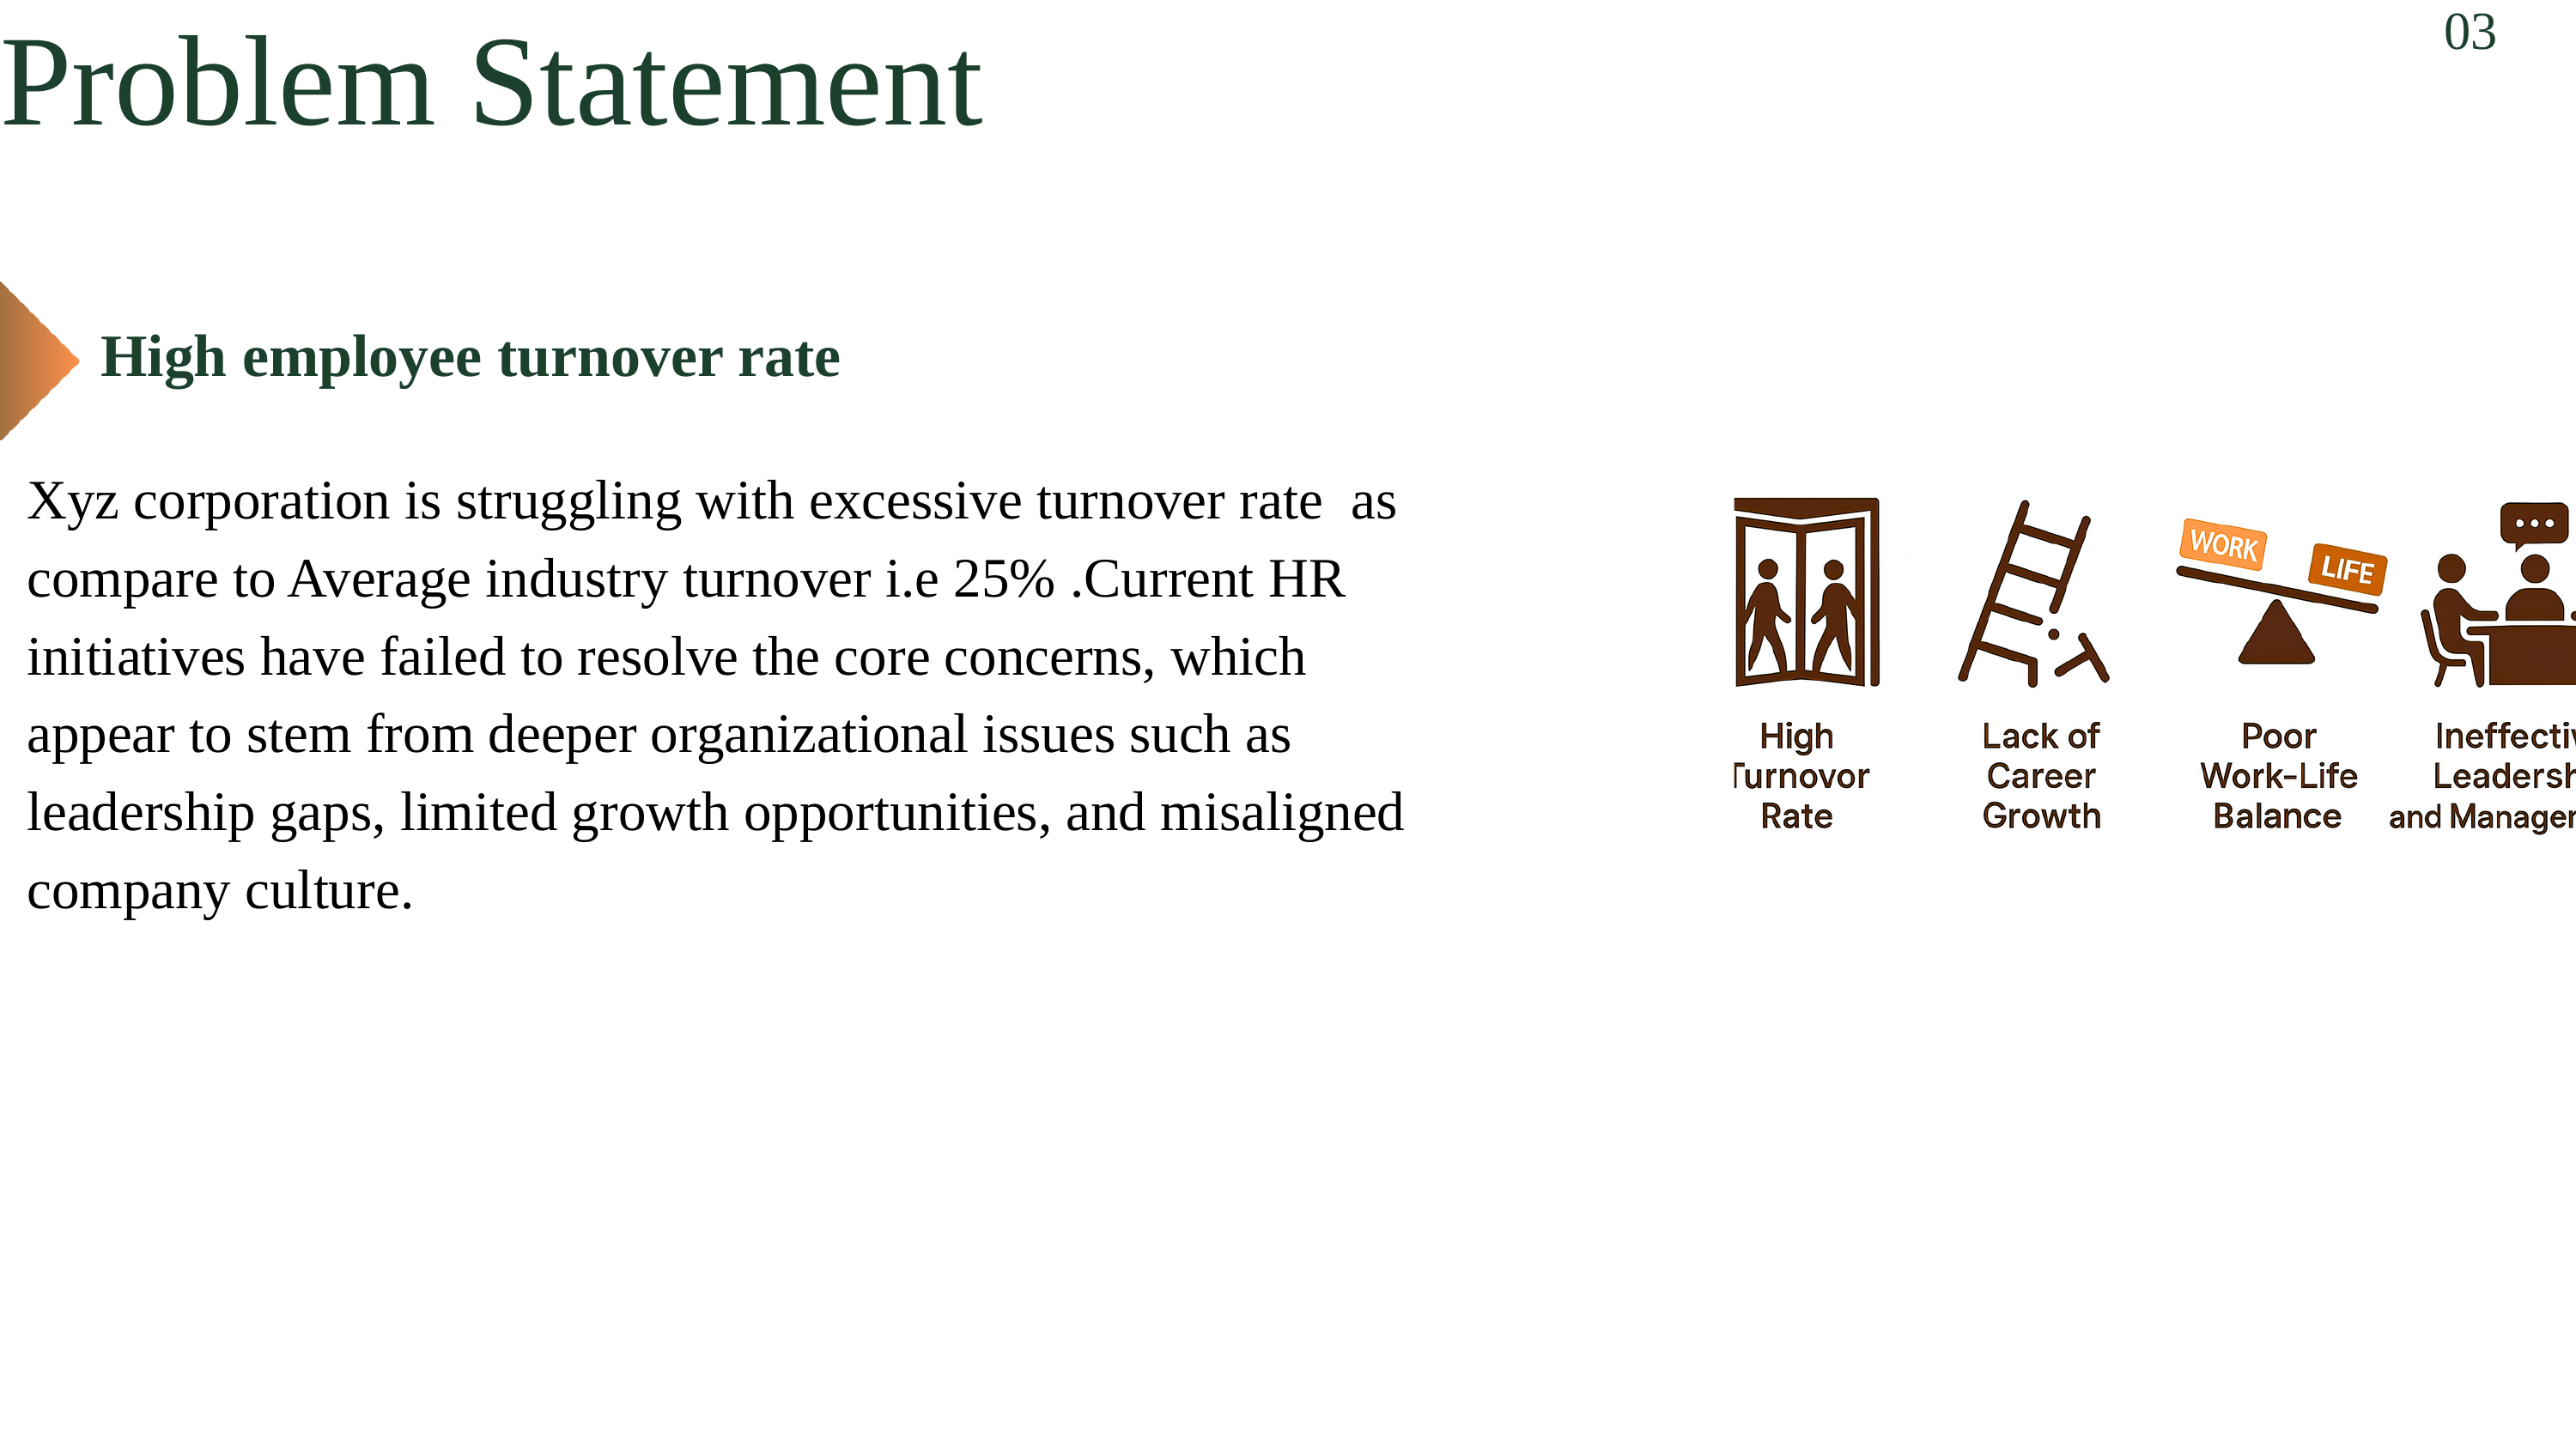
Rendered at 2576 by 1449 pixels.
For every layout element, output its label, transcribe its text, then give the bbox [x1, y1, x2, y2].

text_box Xyz corporation is struggling with excessive turnover rate as compare to Average industry turnover i.e 25% .Current HR initiatives have failed to resolve the core concerns, which appear to stem from deeper organizational issues such as leadership gaps, limited growth opportunities, and misaligned company culture. [27, 452, 1438, 920]
text_box [0, 282, 80, 440]
text_box High employee turnover rate [100, 316, 913, 389]
text_box Problem Statement [0, 0, 1650, 151]
text_box [1734, 271, 2576, 1070]
text_box 03 [2444, 0, 2576, 61]
